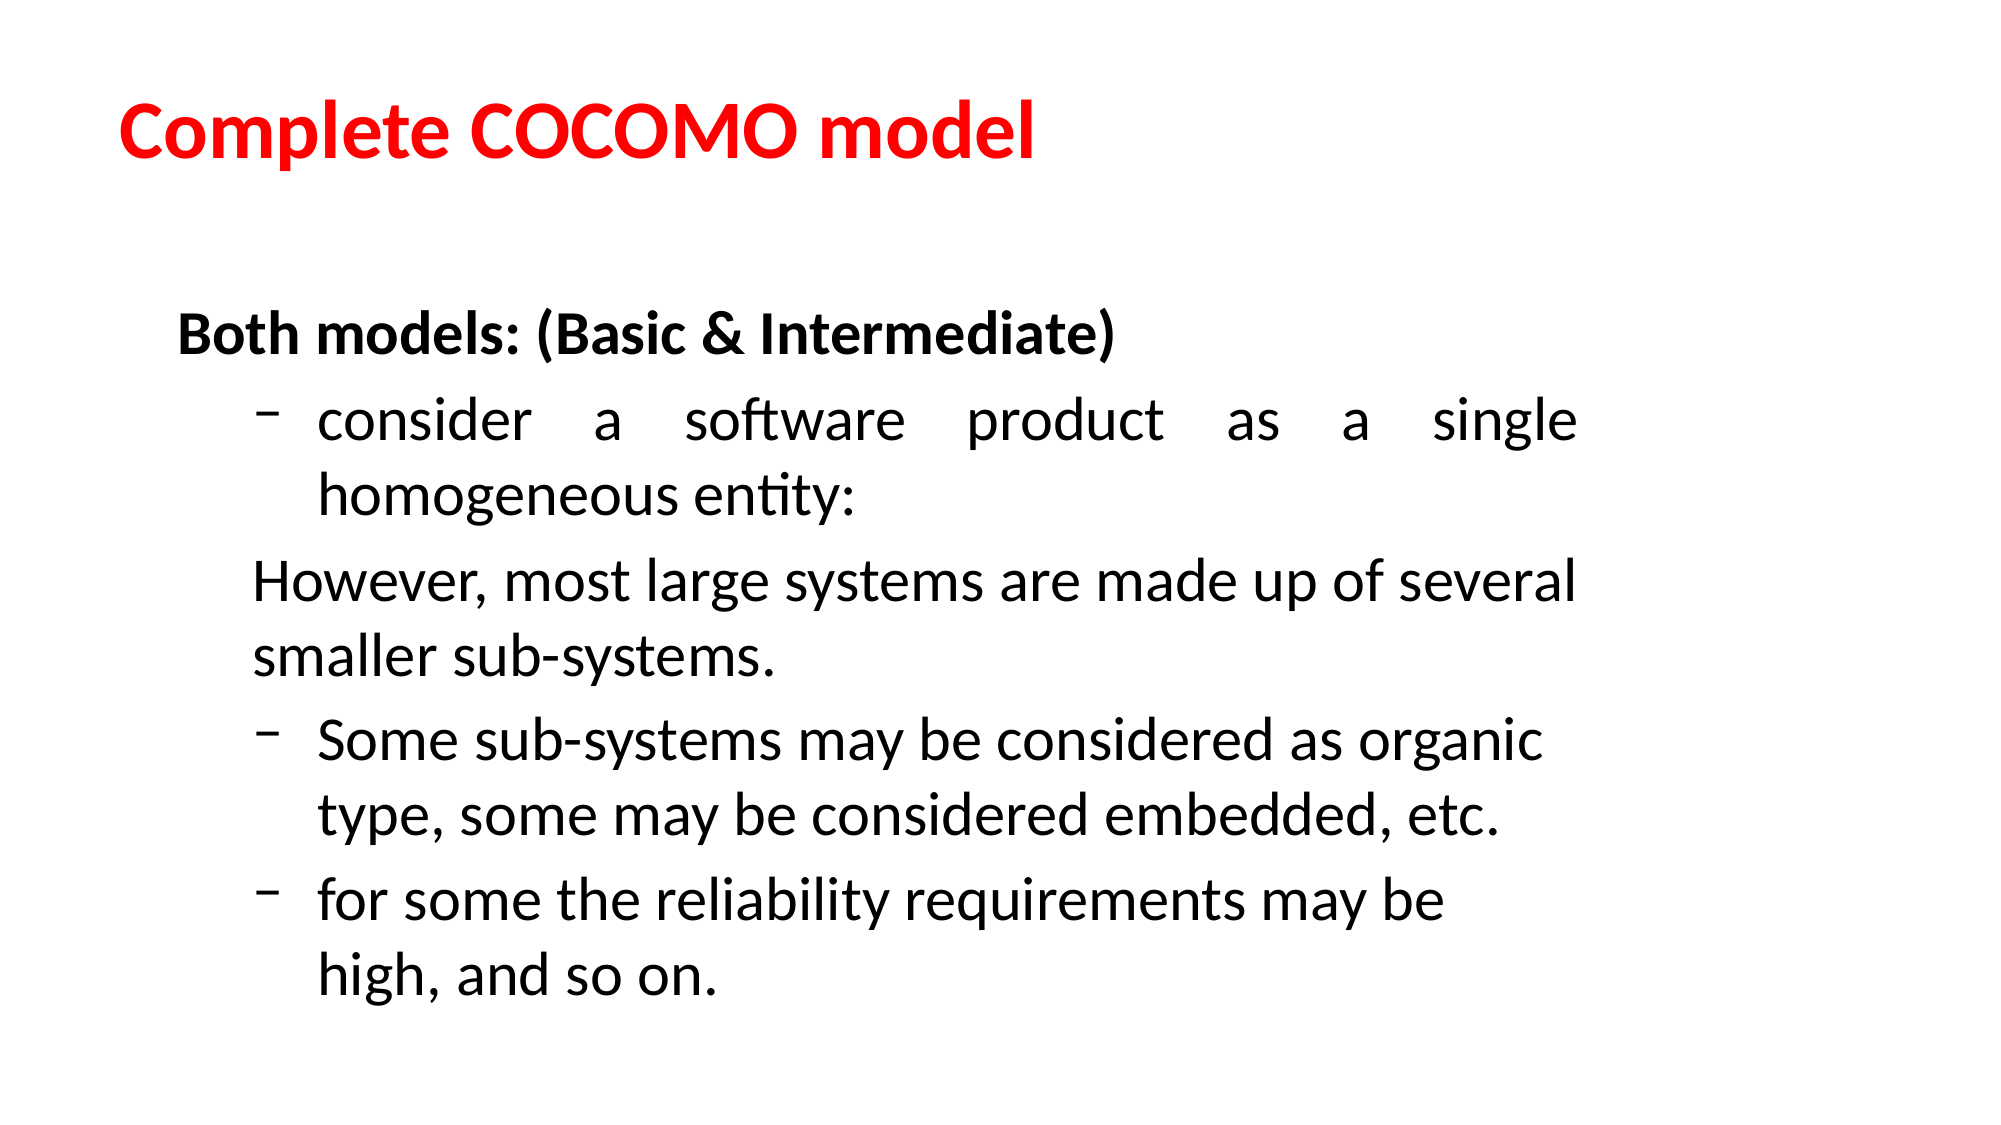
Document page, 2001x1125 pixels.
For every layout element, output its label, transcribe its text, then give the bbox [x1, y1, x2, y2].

text_box Complete COCOMO model [104, 67, 1054, 183]
text_box Both models: (Basic & Intermediate) consider a software product as a single homogeneous entity: However, most large systems are made up of several smaller sub-systems. Some sub-systems may be considered as organic type, some may be considered embedded, etc. for some the reliability requirements may be high, and so on. [162, 285, 1595, 1015]
